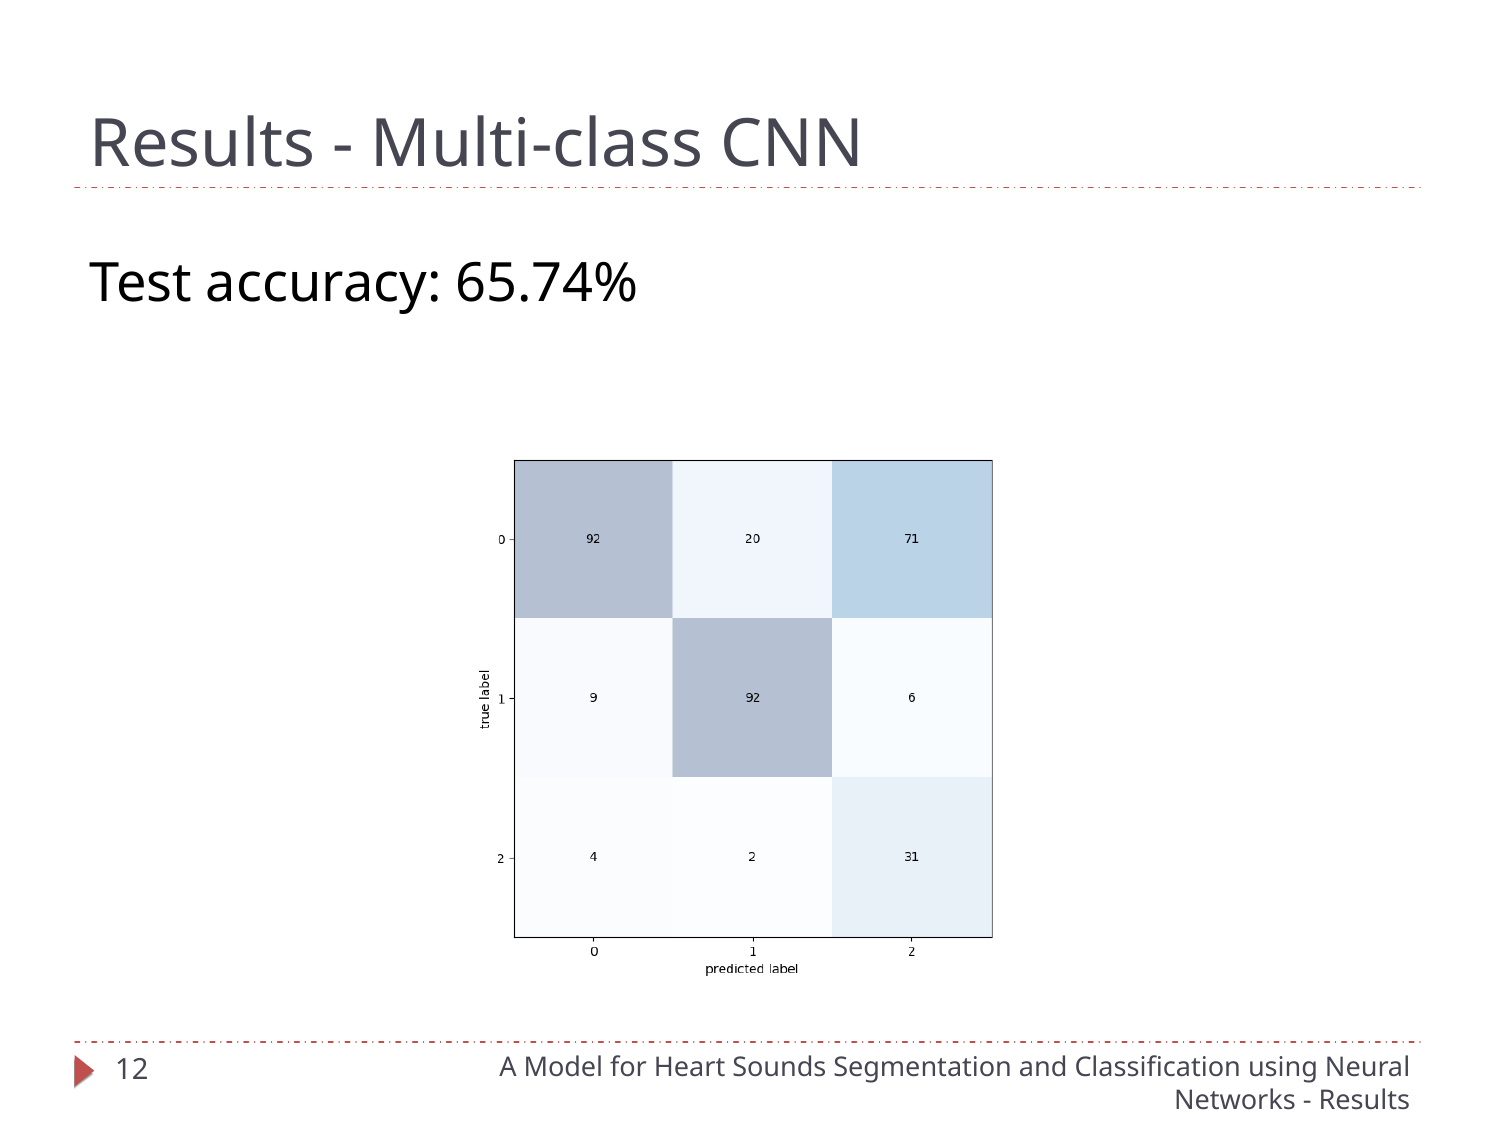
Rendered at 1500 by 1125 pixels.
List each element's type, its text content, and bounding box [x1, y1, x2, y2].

picture [344, 385, 1141, 1006]
text_box Results - Multi-class CNN [75, 25, 1425, 188]
text_box Test accuracy: 65.74% [75, 240, 1425, 373]
text_box A Model for Heart Sounds Segmentation and Classification using Neural Networks - Results [475, 1042, 1425, 1113]
text_box ‹#› [100, 1042, 426, 1103]
